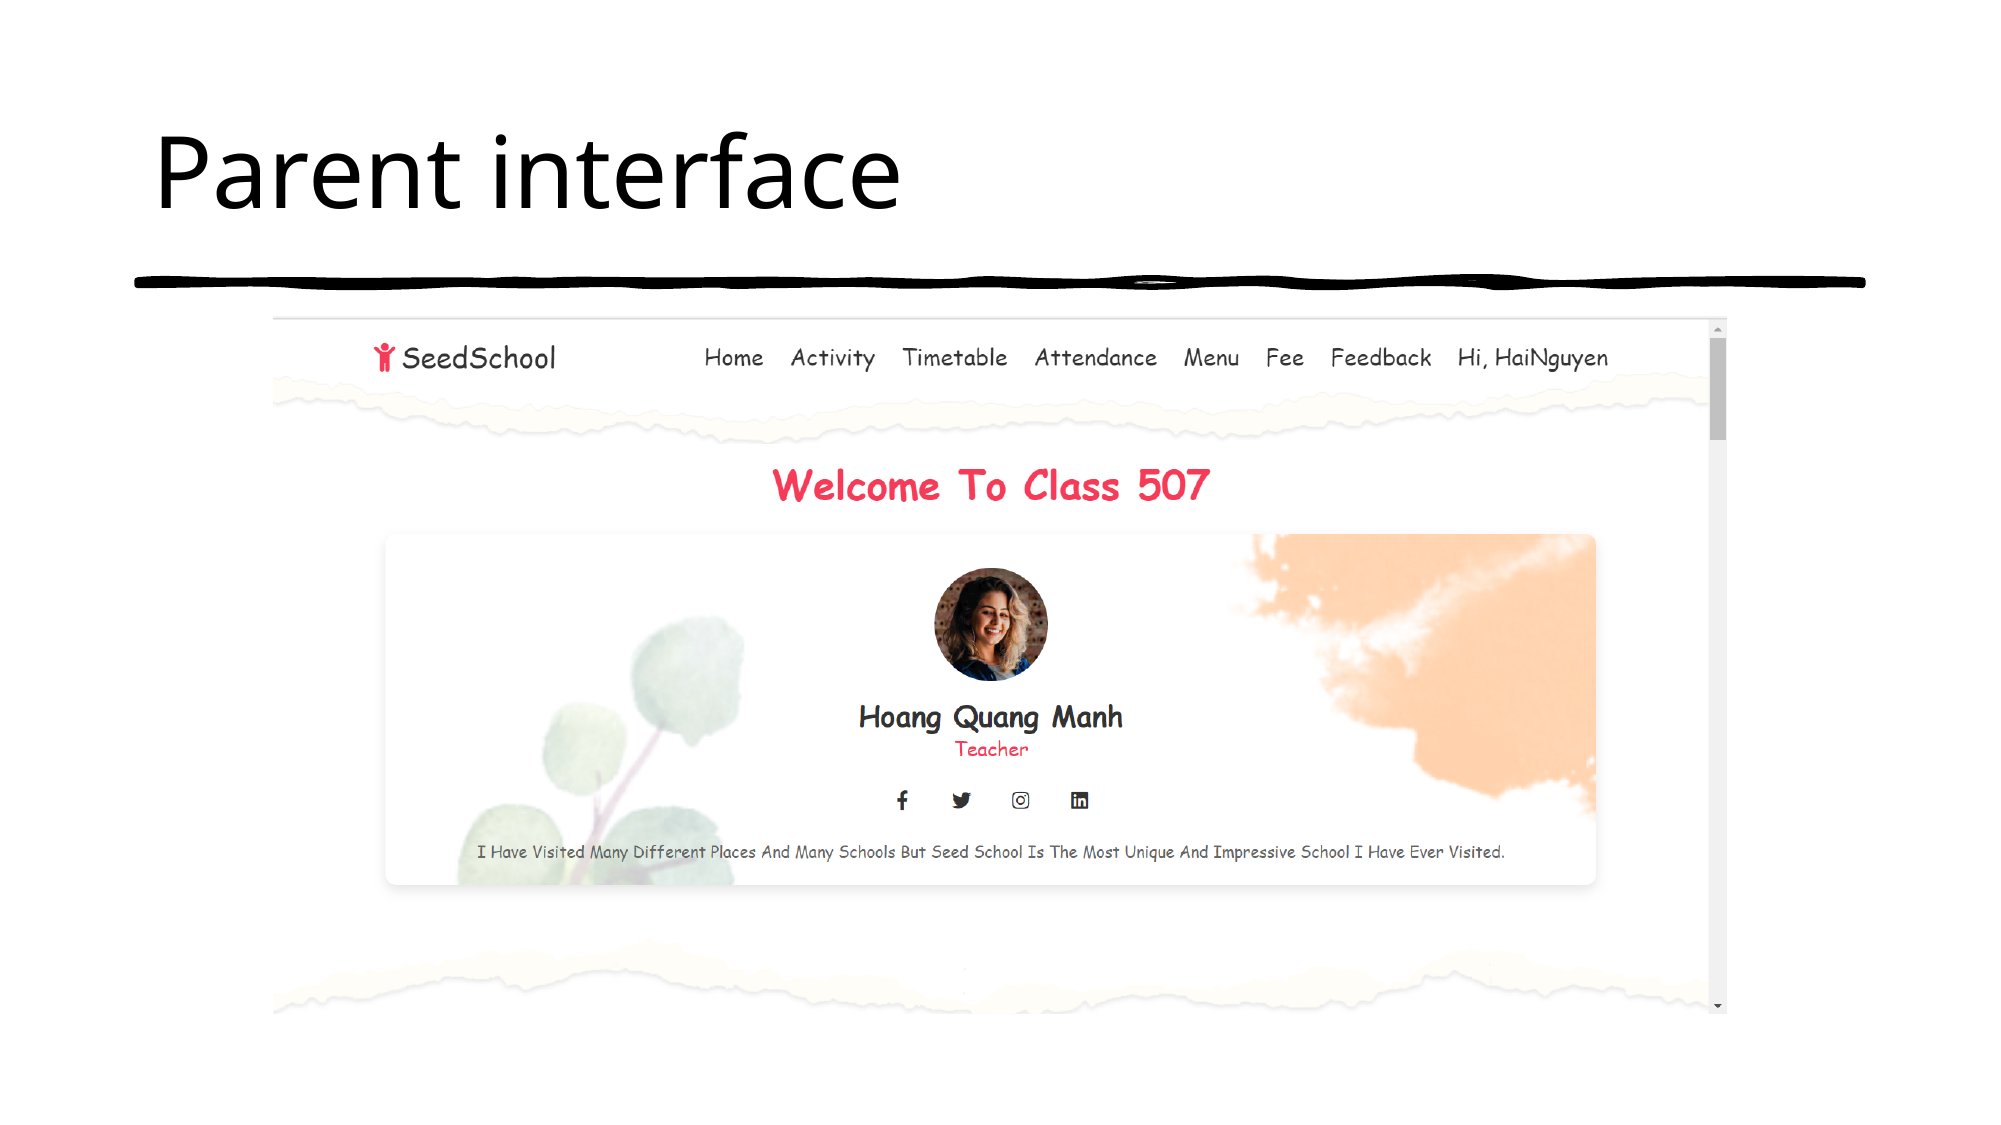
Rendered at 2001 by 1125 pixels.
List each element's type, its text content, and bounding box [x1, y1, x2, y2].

title Parent interface [137, 59, 1863, 278]
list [273, 316, 1727, 1015]
